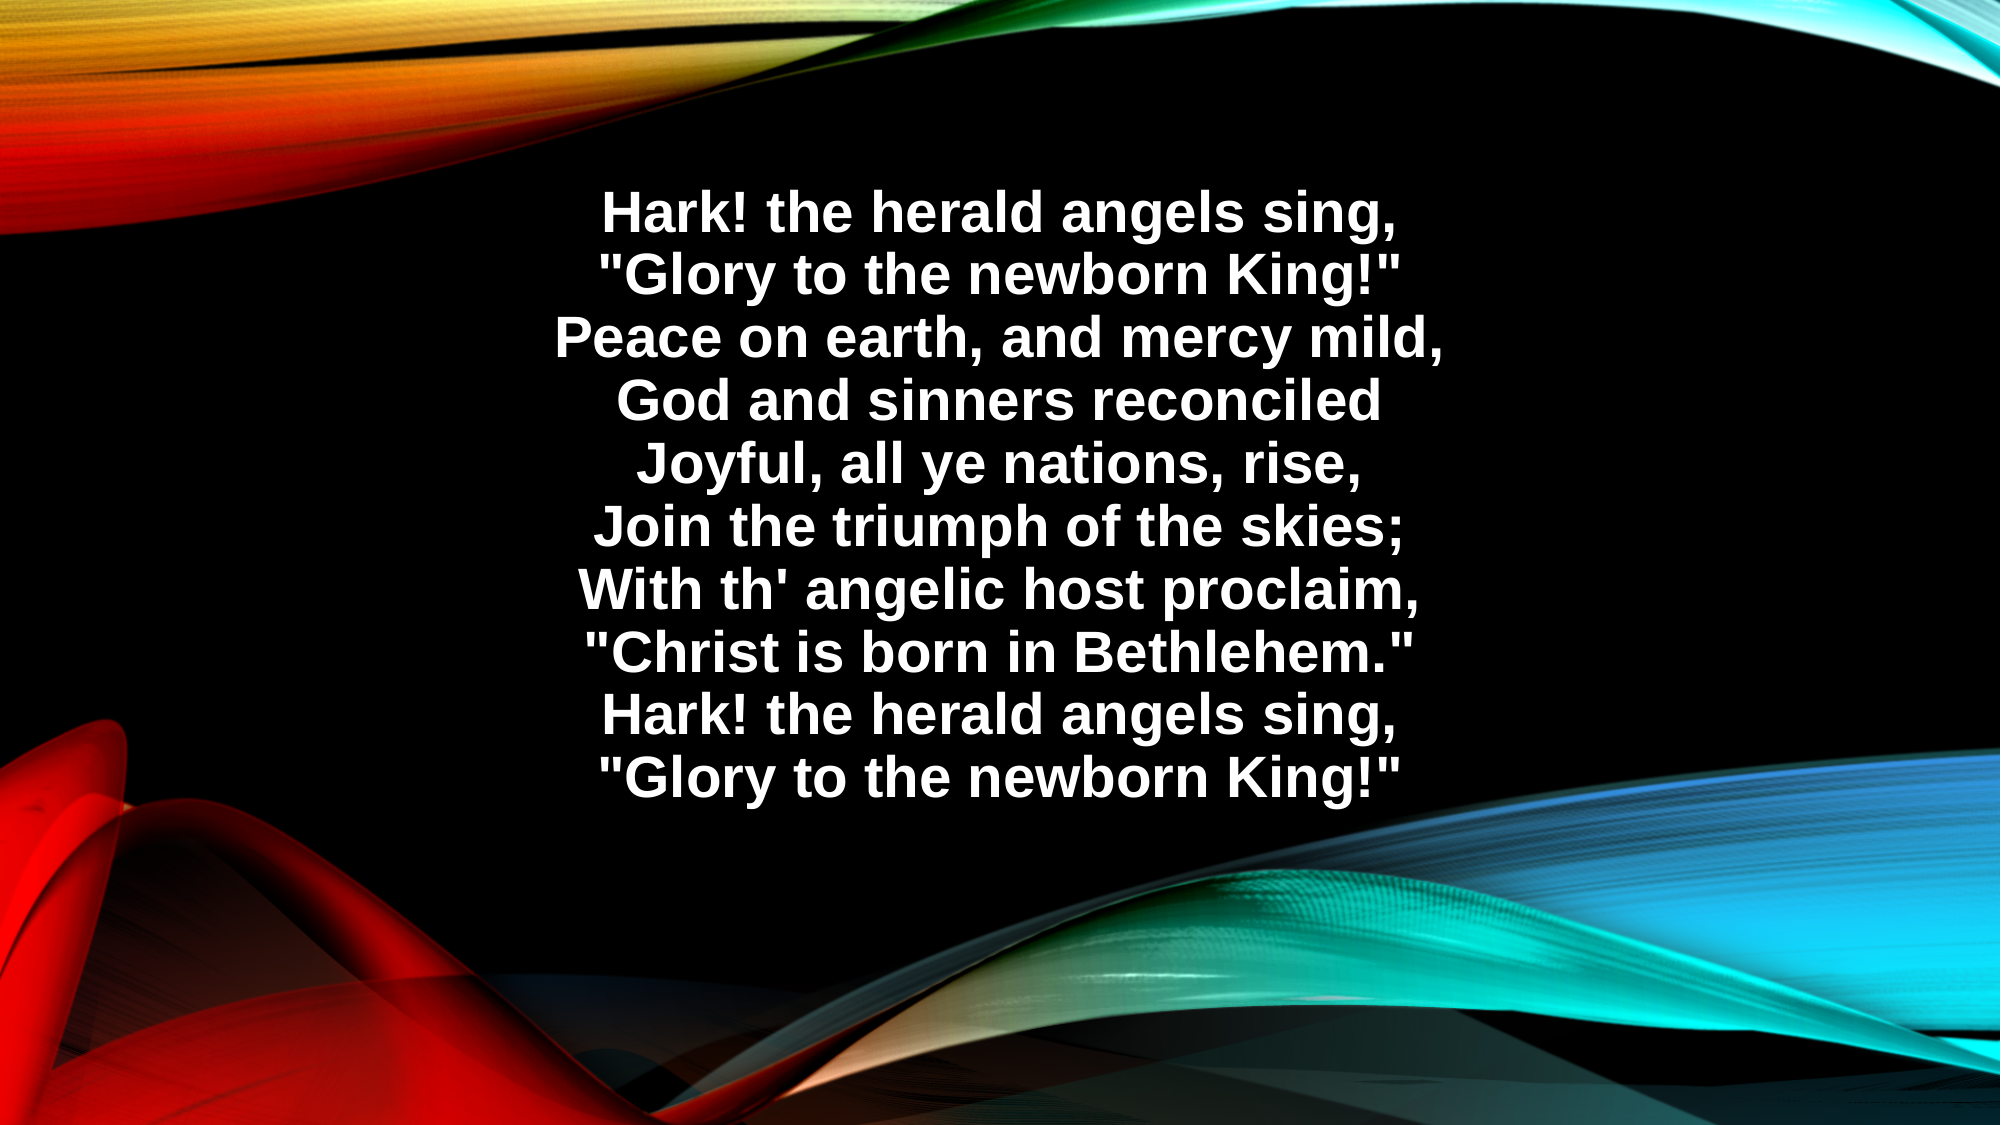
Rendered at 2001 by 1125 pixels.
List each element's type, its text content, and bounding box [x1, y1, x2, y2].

subtitle Hark! the herald angels sing, "Glory to the newborn King!" Peace on earth, and mercy mild, God and sinners reconciled Joyful, all ye nations, rise, Join the triumph of the skies; With th' angelic host proclaim, "Christ is born in Bethlehem." Hark! the herald angels sing, "Glory to the newborn King!" [0, 0, 2000, 1125]
